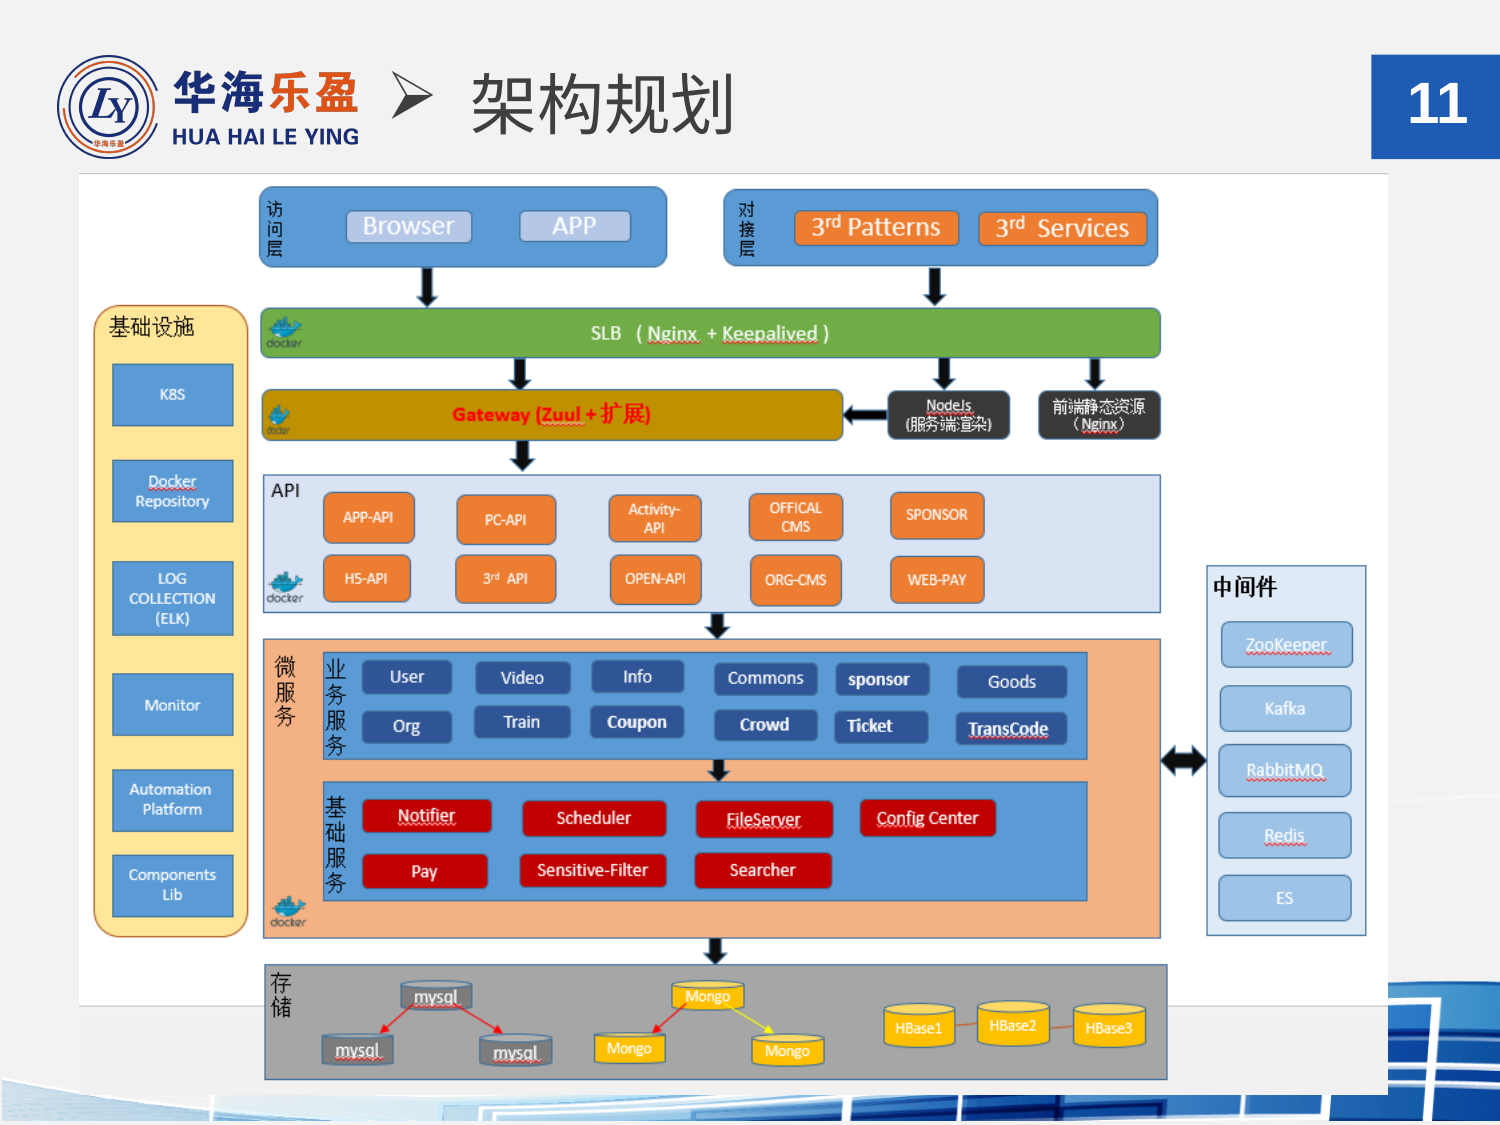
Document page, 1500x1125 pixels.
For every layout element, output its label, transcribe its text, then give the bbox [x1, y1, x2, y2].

picture [57, 55, 358, 159]
footer 11 [1314, 69, 1500, 130]
picture [3, 173, 1500, 1121]
title 架构规划 [371, 48, 1331, 152]
